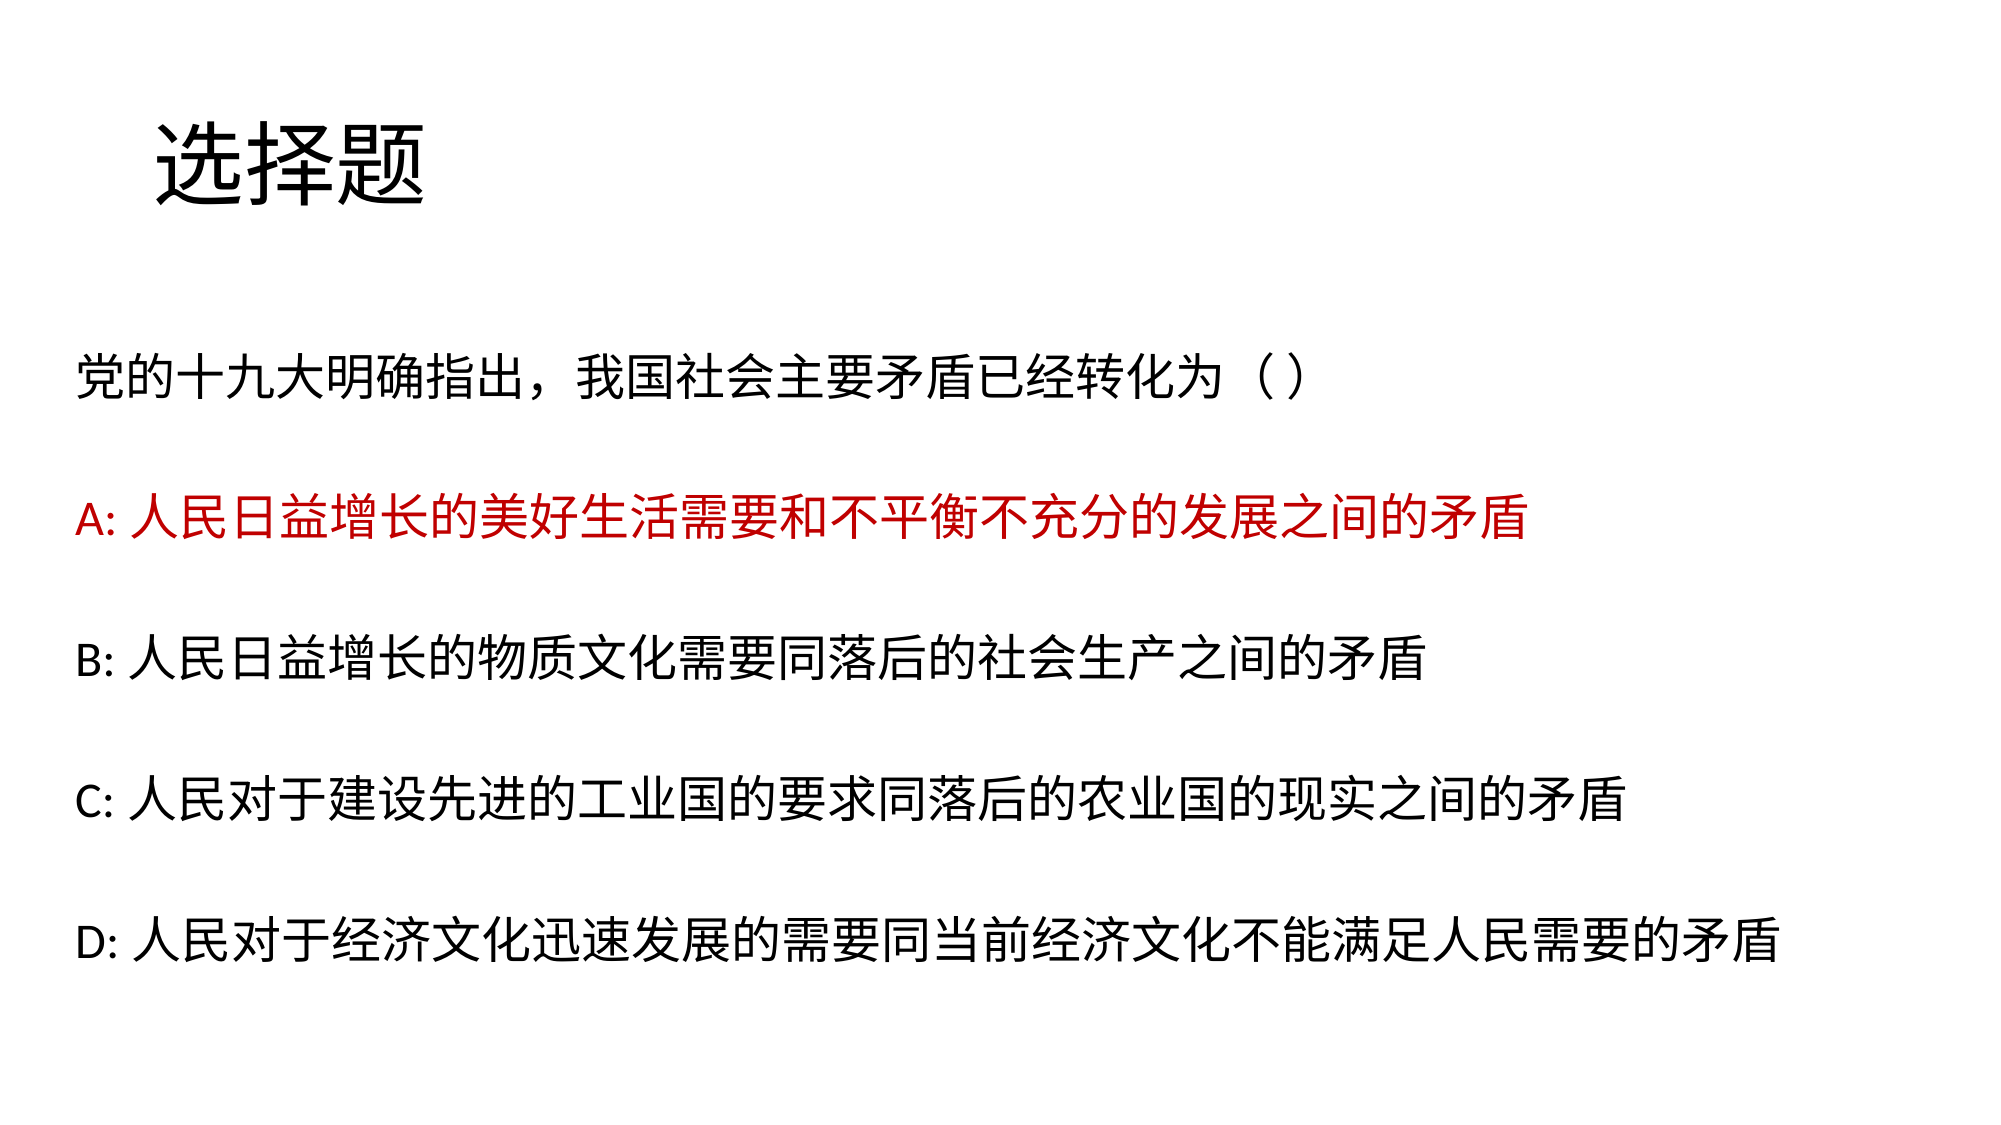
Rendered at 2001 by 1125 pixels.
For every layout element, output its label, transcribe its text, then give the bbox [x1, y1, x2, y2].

title 选择题 [137, 59, 1863, 277]
list 党的十九大明确指出，我国社会主要矛盾已经转化为（ ） A:人民日益增长的美好生活需要和不平衡不充分的发展之间的矛盾 B:人民日益增长的物质文化需要同落后的社会生产之间的矛盾 C:人民对于建设先进的工业国的要求同落后的农业国的现实之间的矛盾 D:人民对于经济文化迅速发展的需要同当前经济文化不能满足人民需要的矛盾 [60, 277, 2000, 998]
